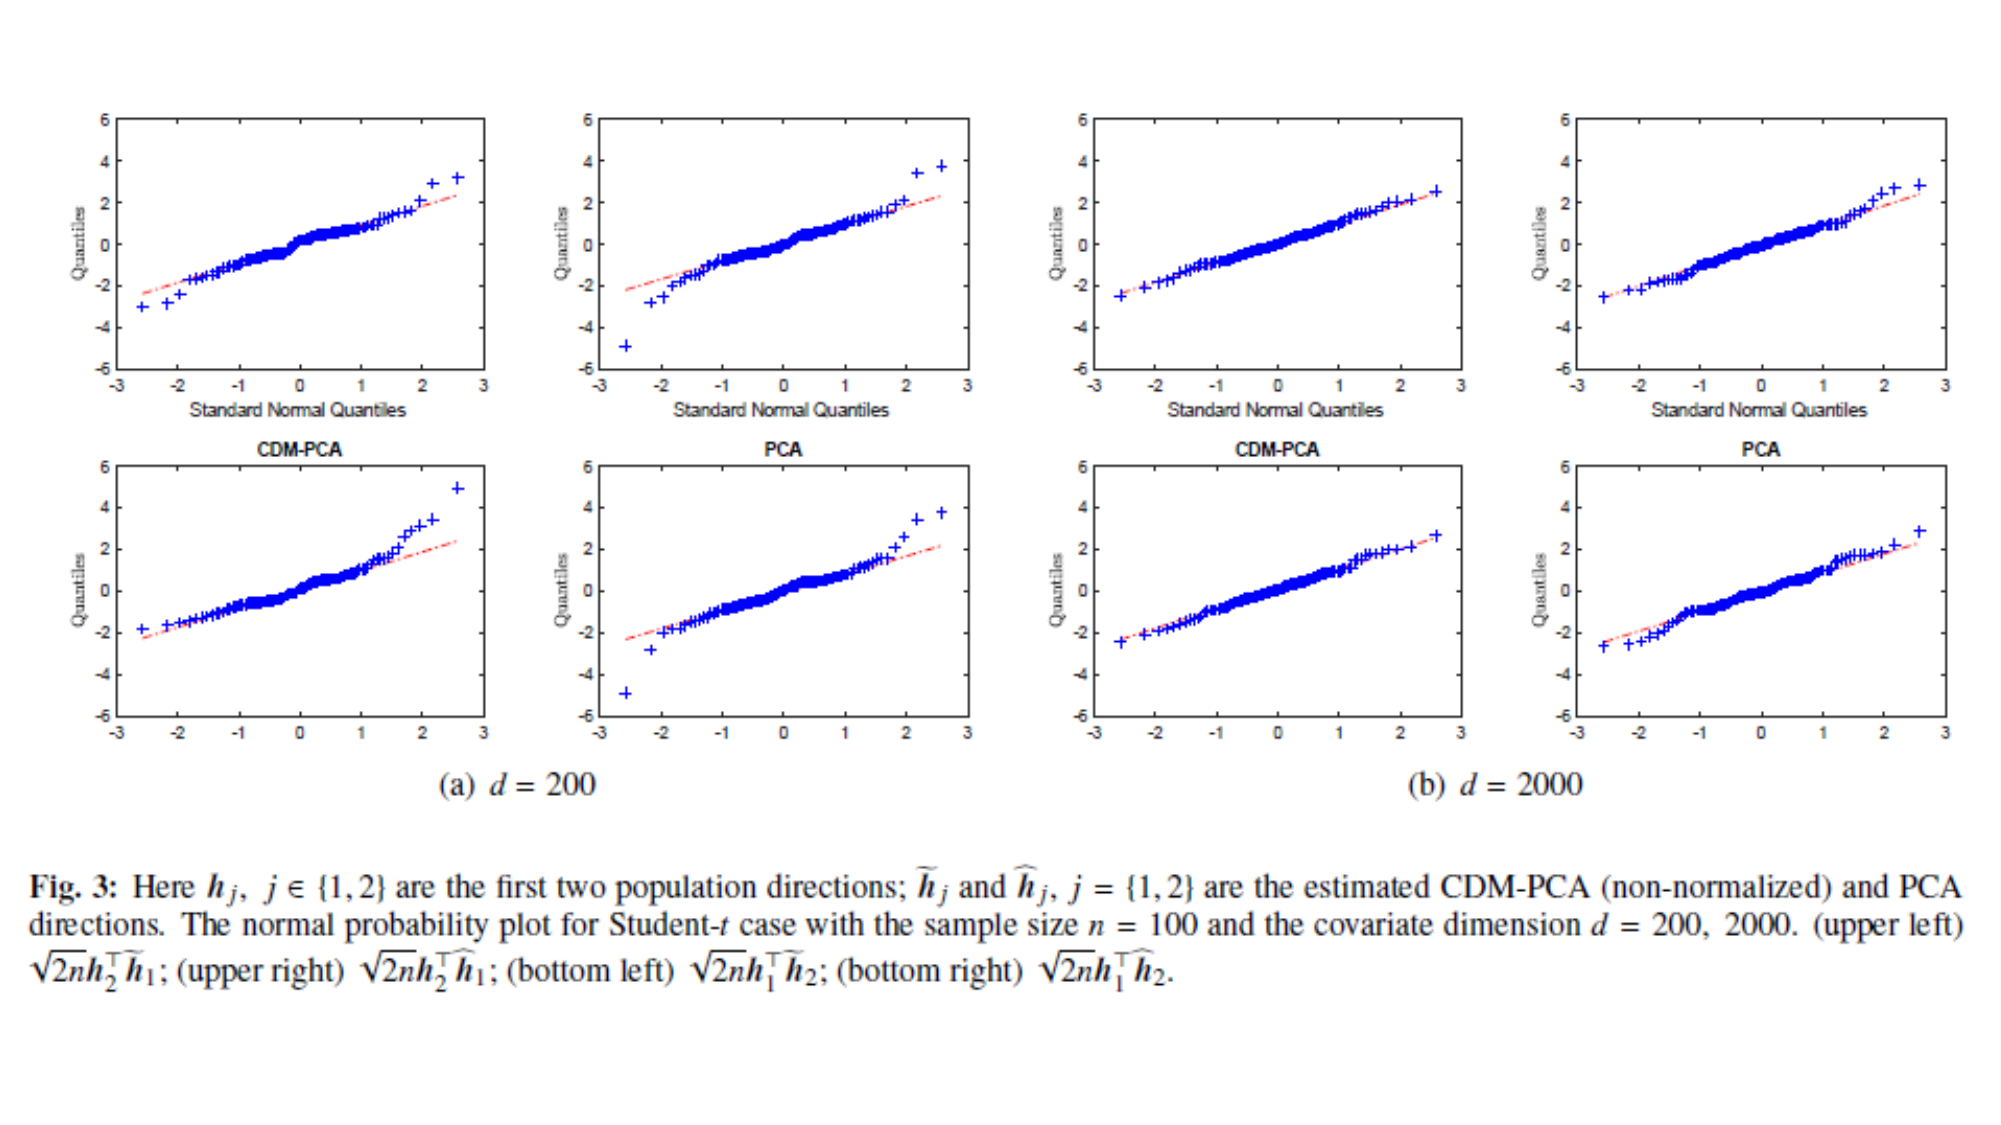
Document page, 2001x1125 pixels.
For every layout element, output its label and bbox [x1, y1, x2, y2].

picture [16, 68, 2000, 1030]
